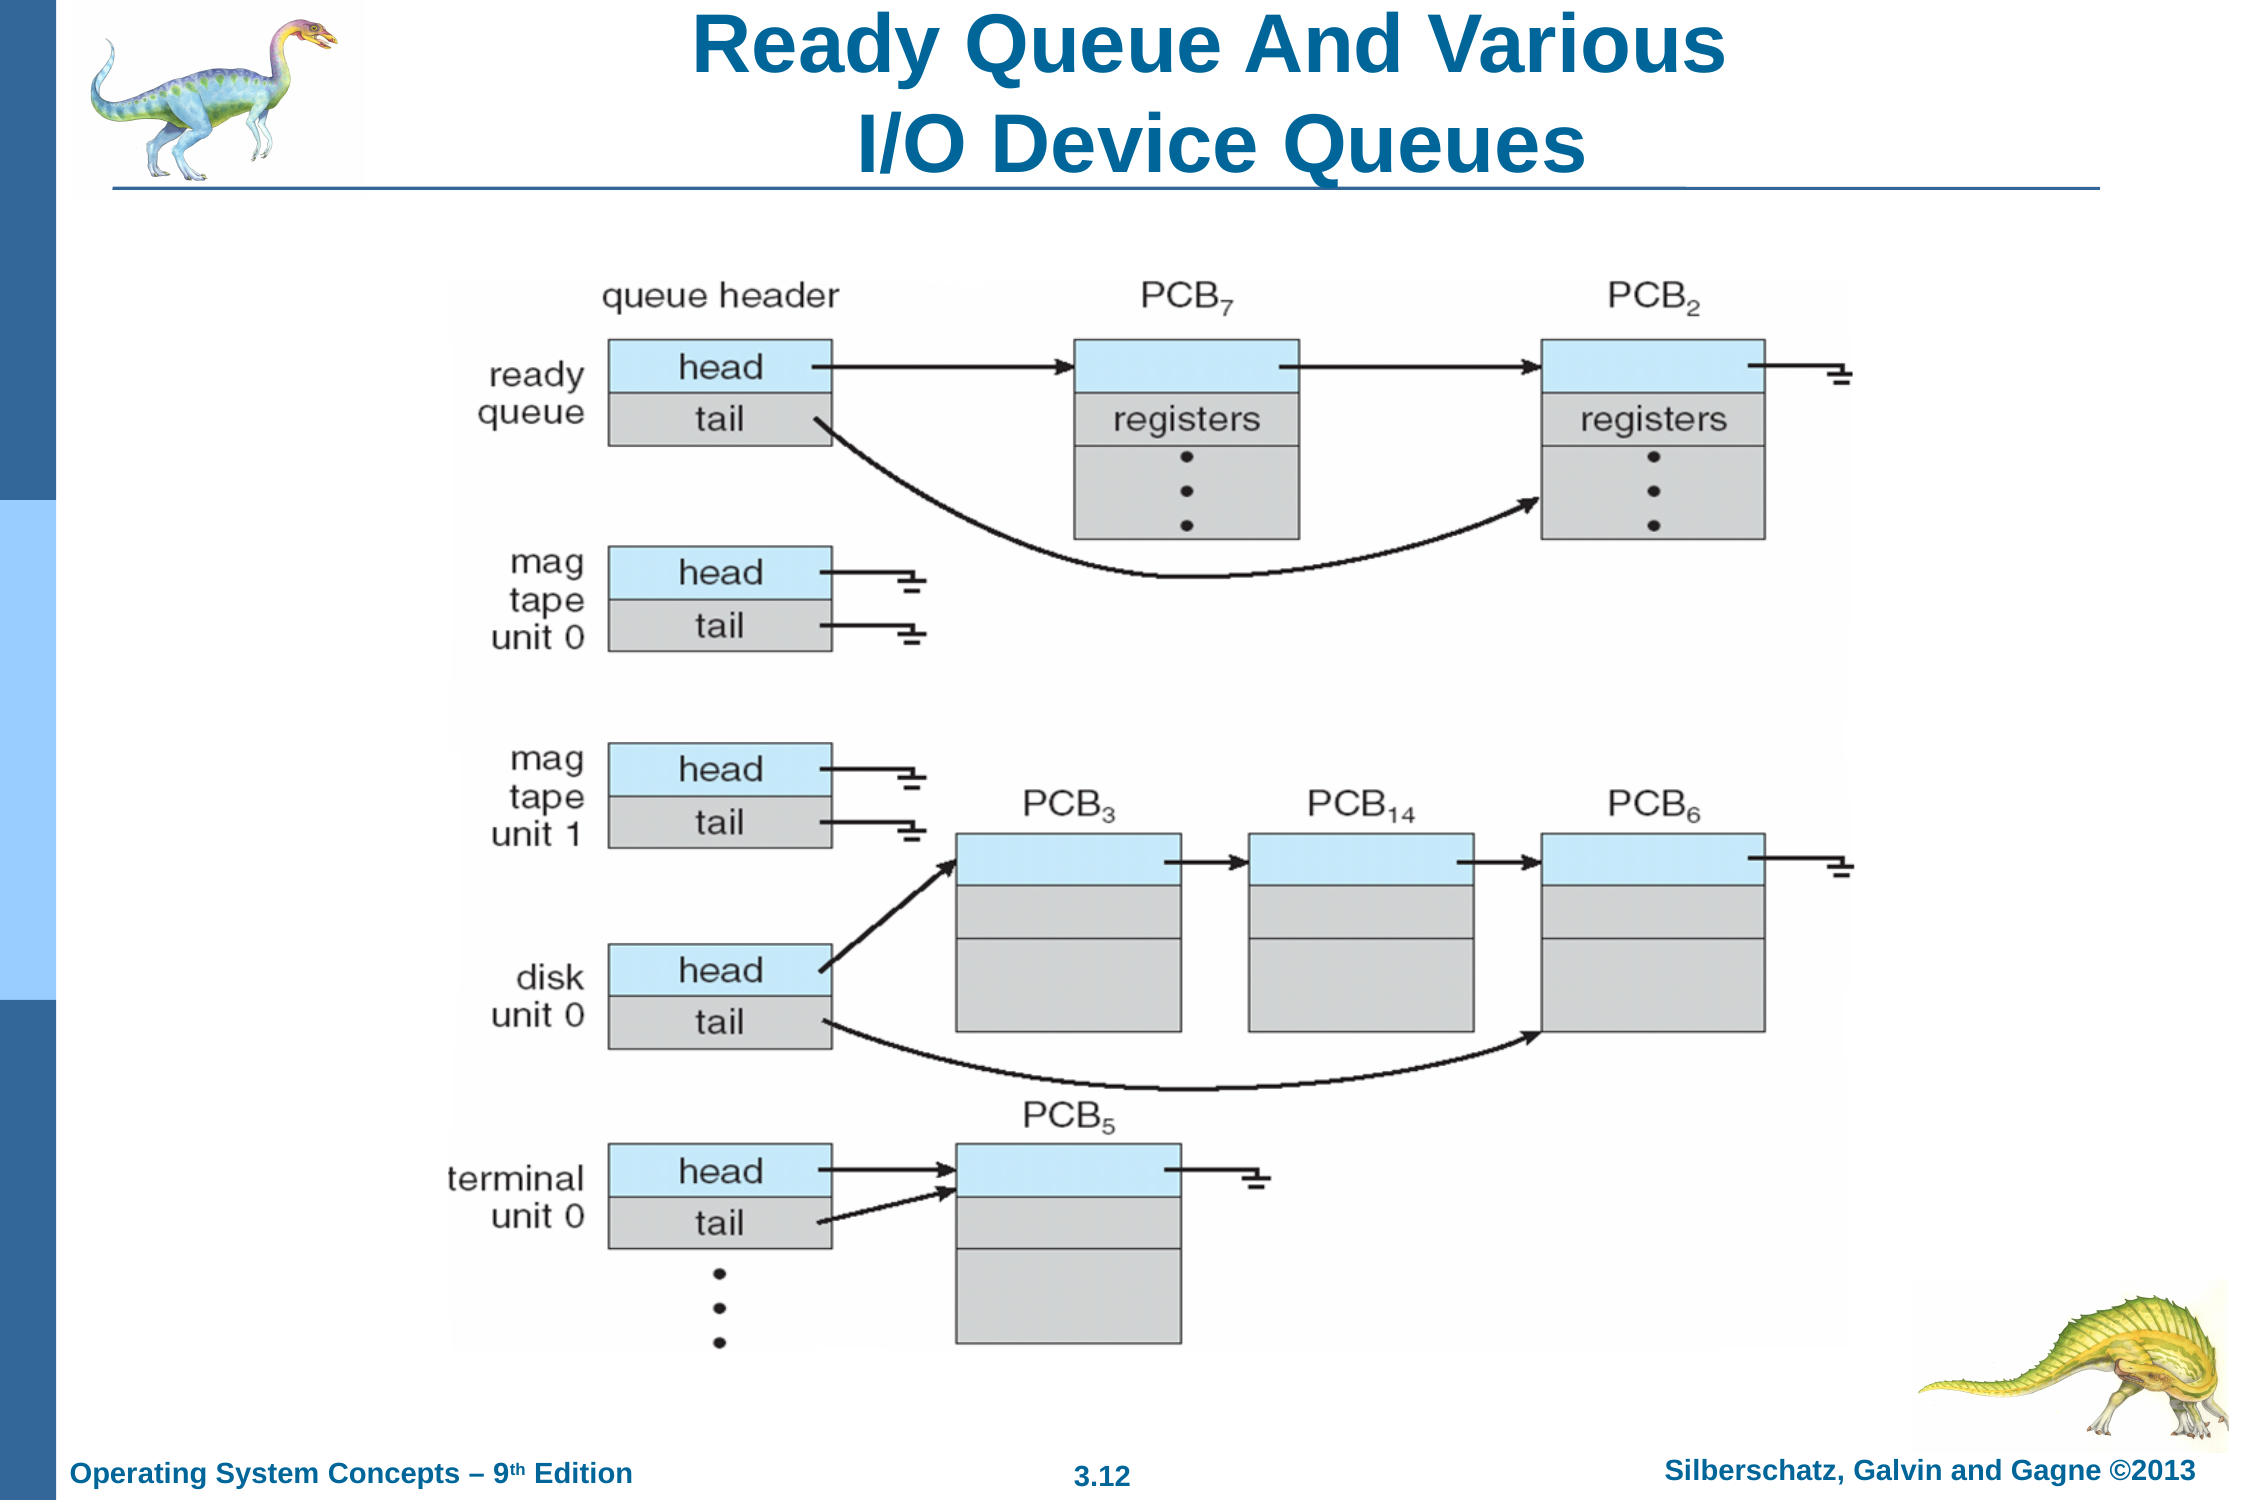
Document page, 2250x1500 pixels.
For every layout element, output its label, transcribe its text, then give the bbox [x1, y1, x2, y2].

picture [1913, 1279, 2229, 1453]
picture [434, 265, 1869, 1364]
title Ready Queue And Various I/O Device Queues [239, 99, 2205, 201]
picture [70, 0, 365, 199]
